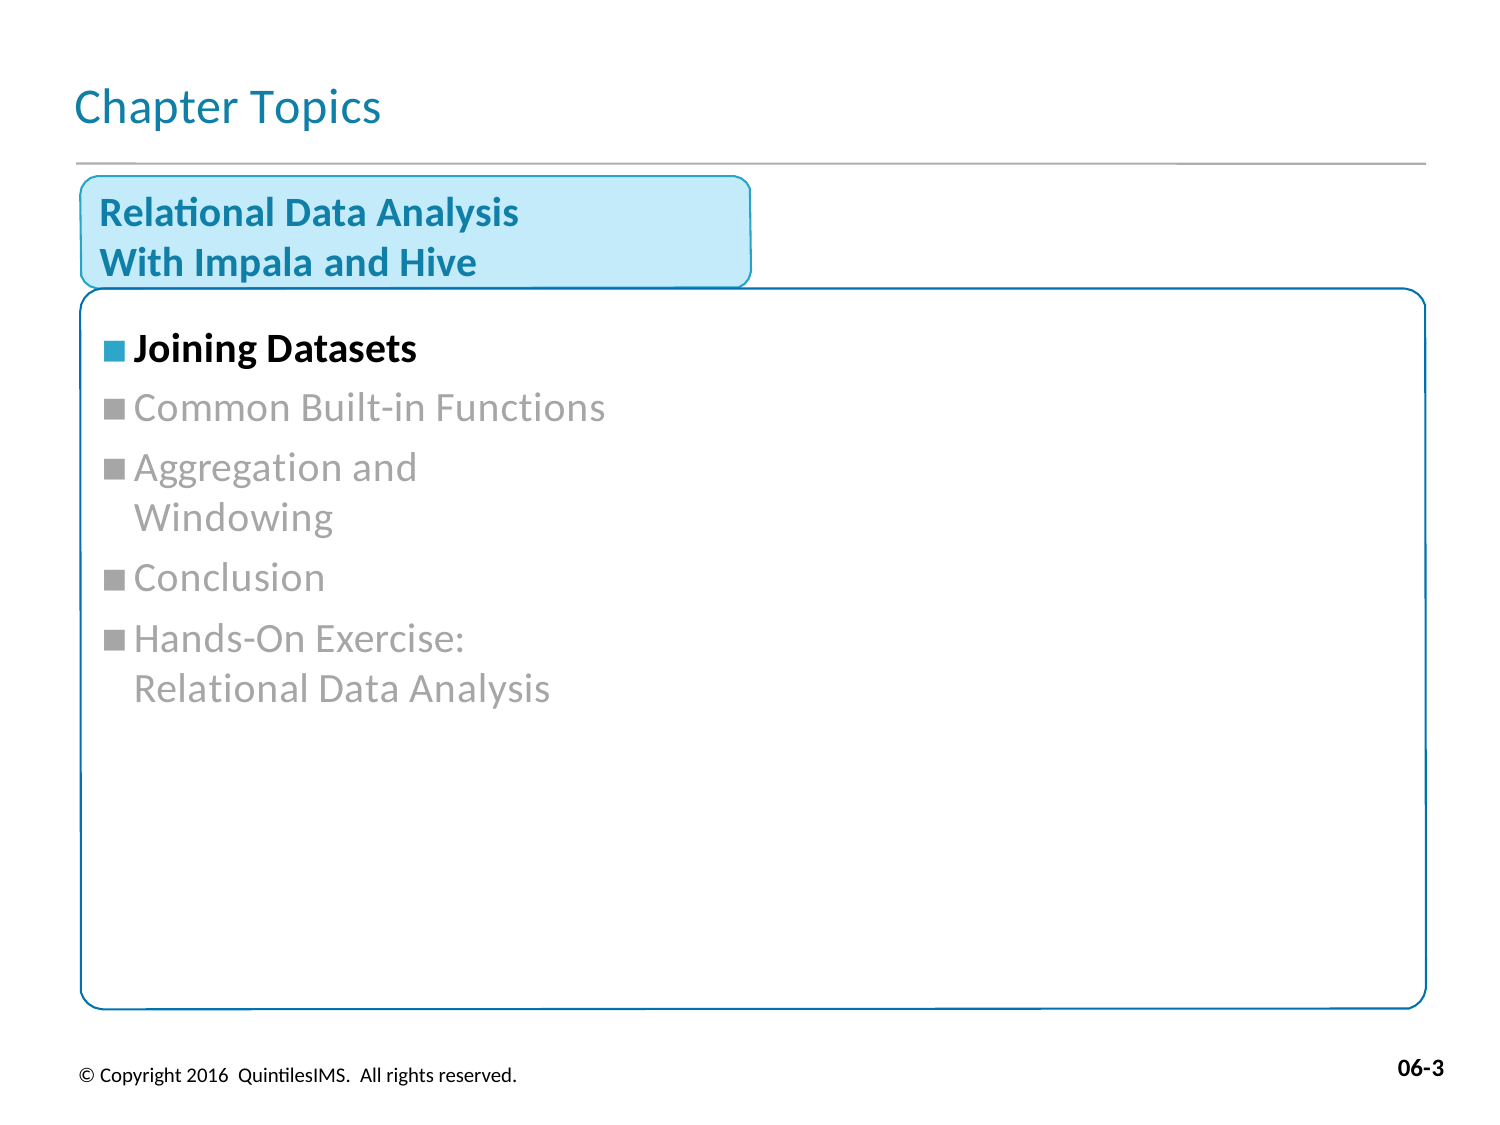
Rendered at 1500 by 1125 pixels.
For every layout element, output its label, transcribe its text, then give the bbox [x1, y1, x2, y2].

text_box [80, 176, 748, 289]
footer © Copyright 2016 QuintilesIMS. All rights reserved. [76, 1061, 1188, 1125]
text_box [80, 288, 1427, 1010]
text_box Relational Data Analysis With Impala and Hive Joining Datasets Common Built-in Functions Aggregation and Windowing Conclusion Hands-On Exercise: Relational Data Analysis [97, 185, 882, 711]
title Chapter Topics [72, 73, 1428, 262]
slide_number 06-3 [1395, 1051, 1461, 1125]
